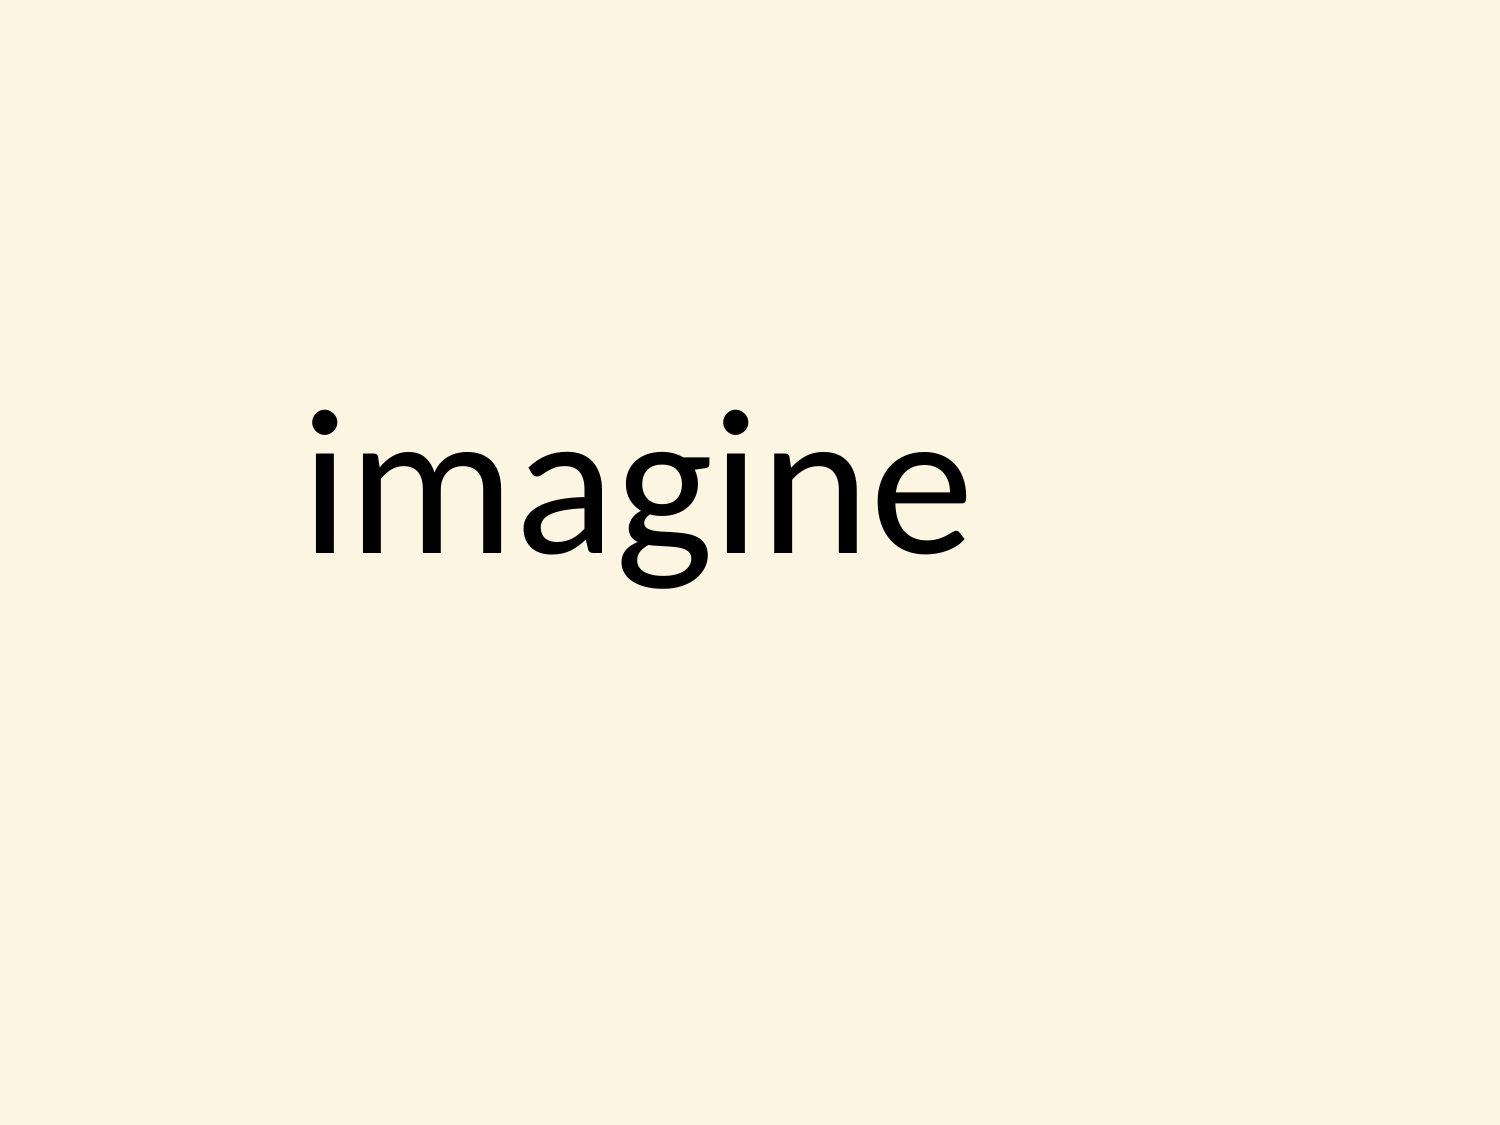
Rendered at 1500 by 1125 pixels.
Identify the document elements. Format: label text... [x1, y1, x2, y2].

title imagine [0, 349, 1276, 591]
